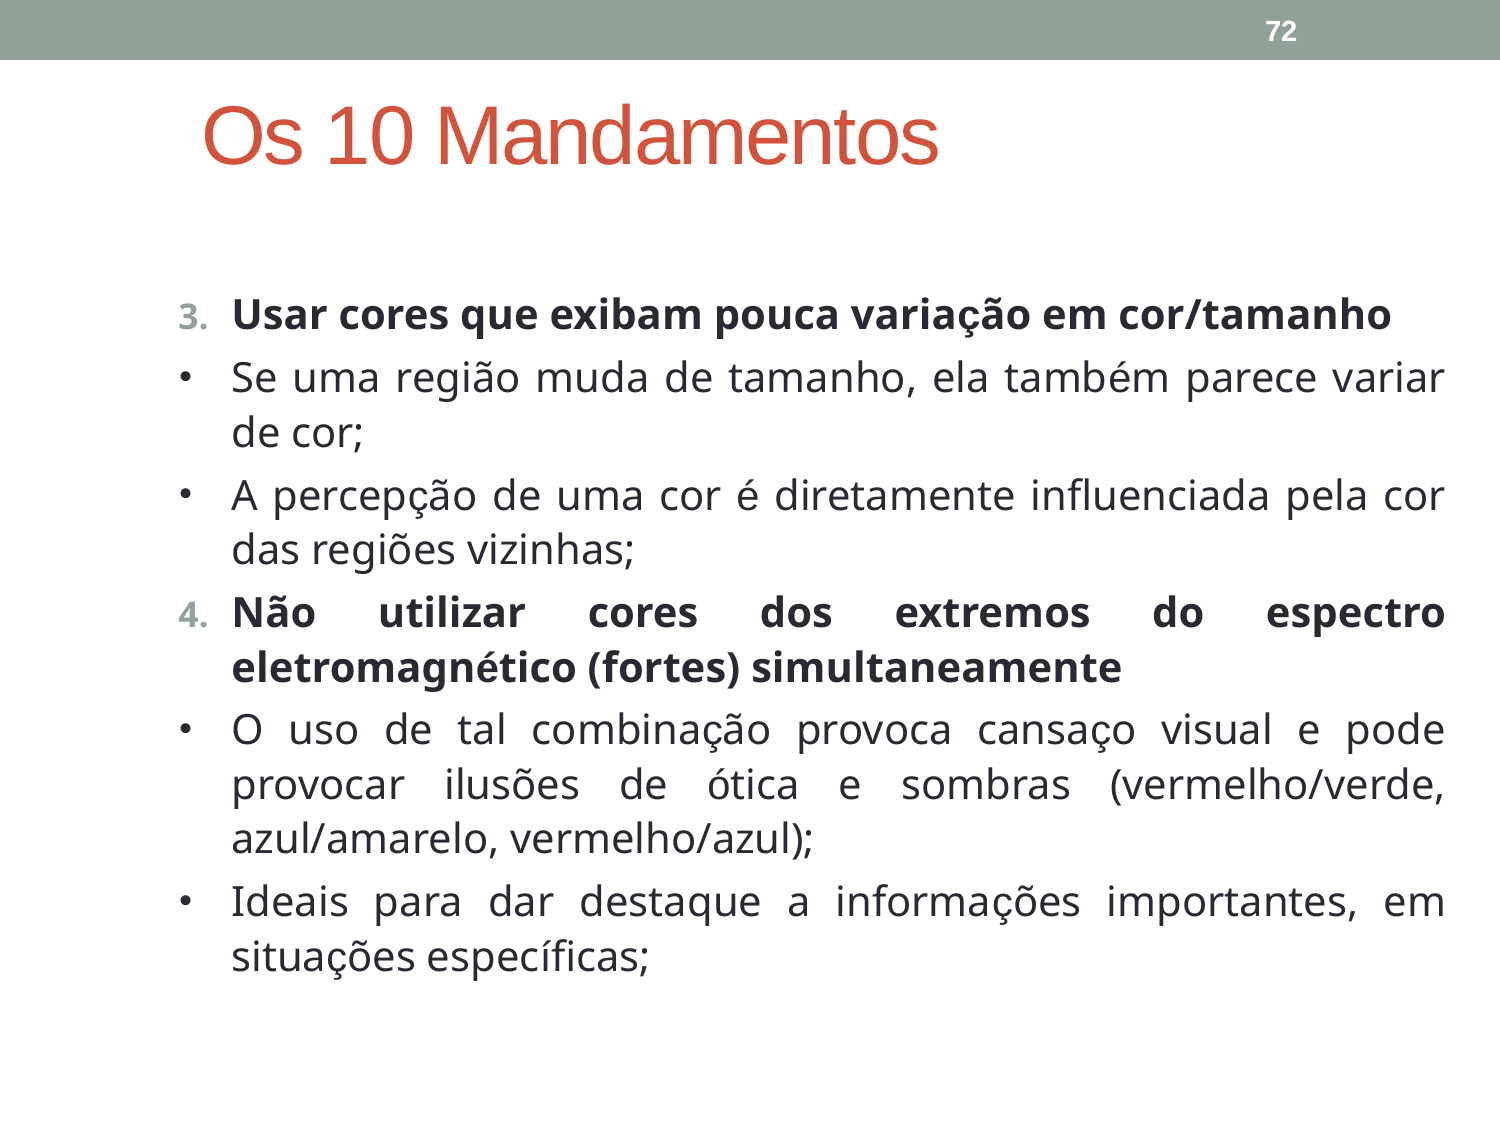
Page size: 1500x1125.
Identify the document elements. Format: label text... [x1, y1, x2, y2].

slide_number 72 [1250, 3, 1425, 57]
title Os 10 Mandamentos [201, 34, 1483, 223]
list Usar cores que exibam pouca variação em cor/tamanho Se uma região muda de tamanho, ela também parece variar de cor; A percepção de uma cor é diretamente influenciada pela cor das regiões vizinhas; Não utilizar cores dos extremos do espectro eletromagnético (fortes) simultaneamente O uso de tal combinação provoca cansaço visual e pode provocar ilusões de ótica e sombras (vermelho/verde, azul/amarelo, vermelho/azul); Ideais para dar destaque a informações importantes, em situações específicas; [160, 283, 1447, 1013]
